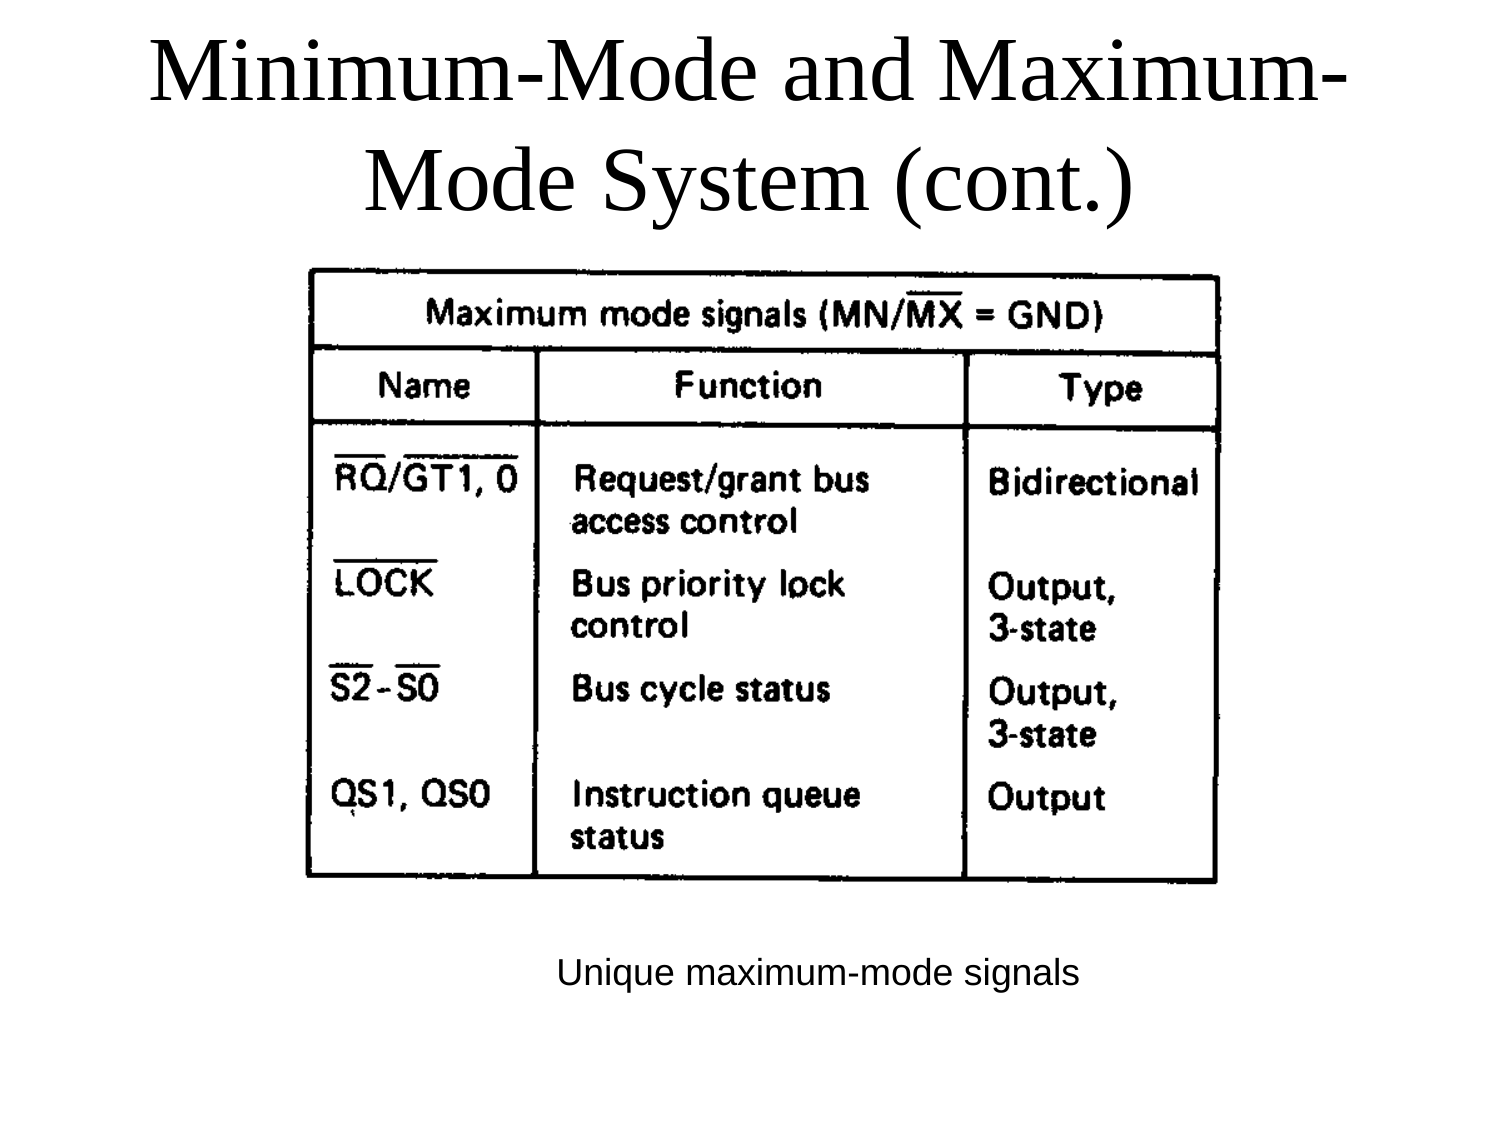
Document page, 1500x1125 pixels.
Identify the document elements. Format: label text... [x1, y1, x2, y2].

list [267, 249, 1289, 894]
title Minimum-Mode and Maximum- Mode System (cont.) [74, 24, 1426, 213]
text_box Unique maximum-mode signals [541, 940, 1096, 1001]
